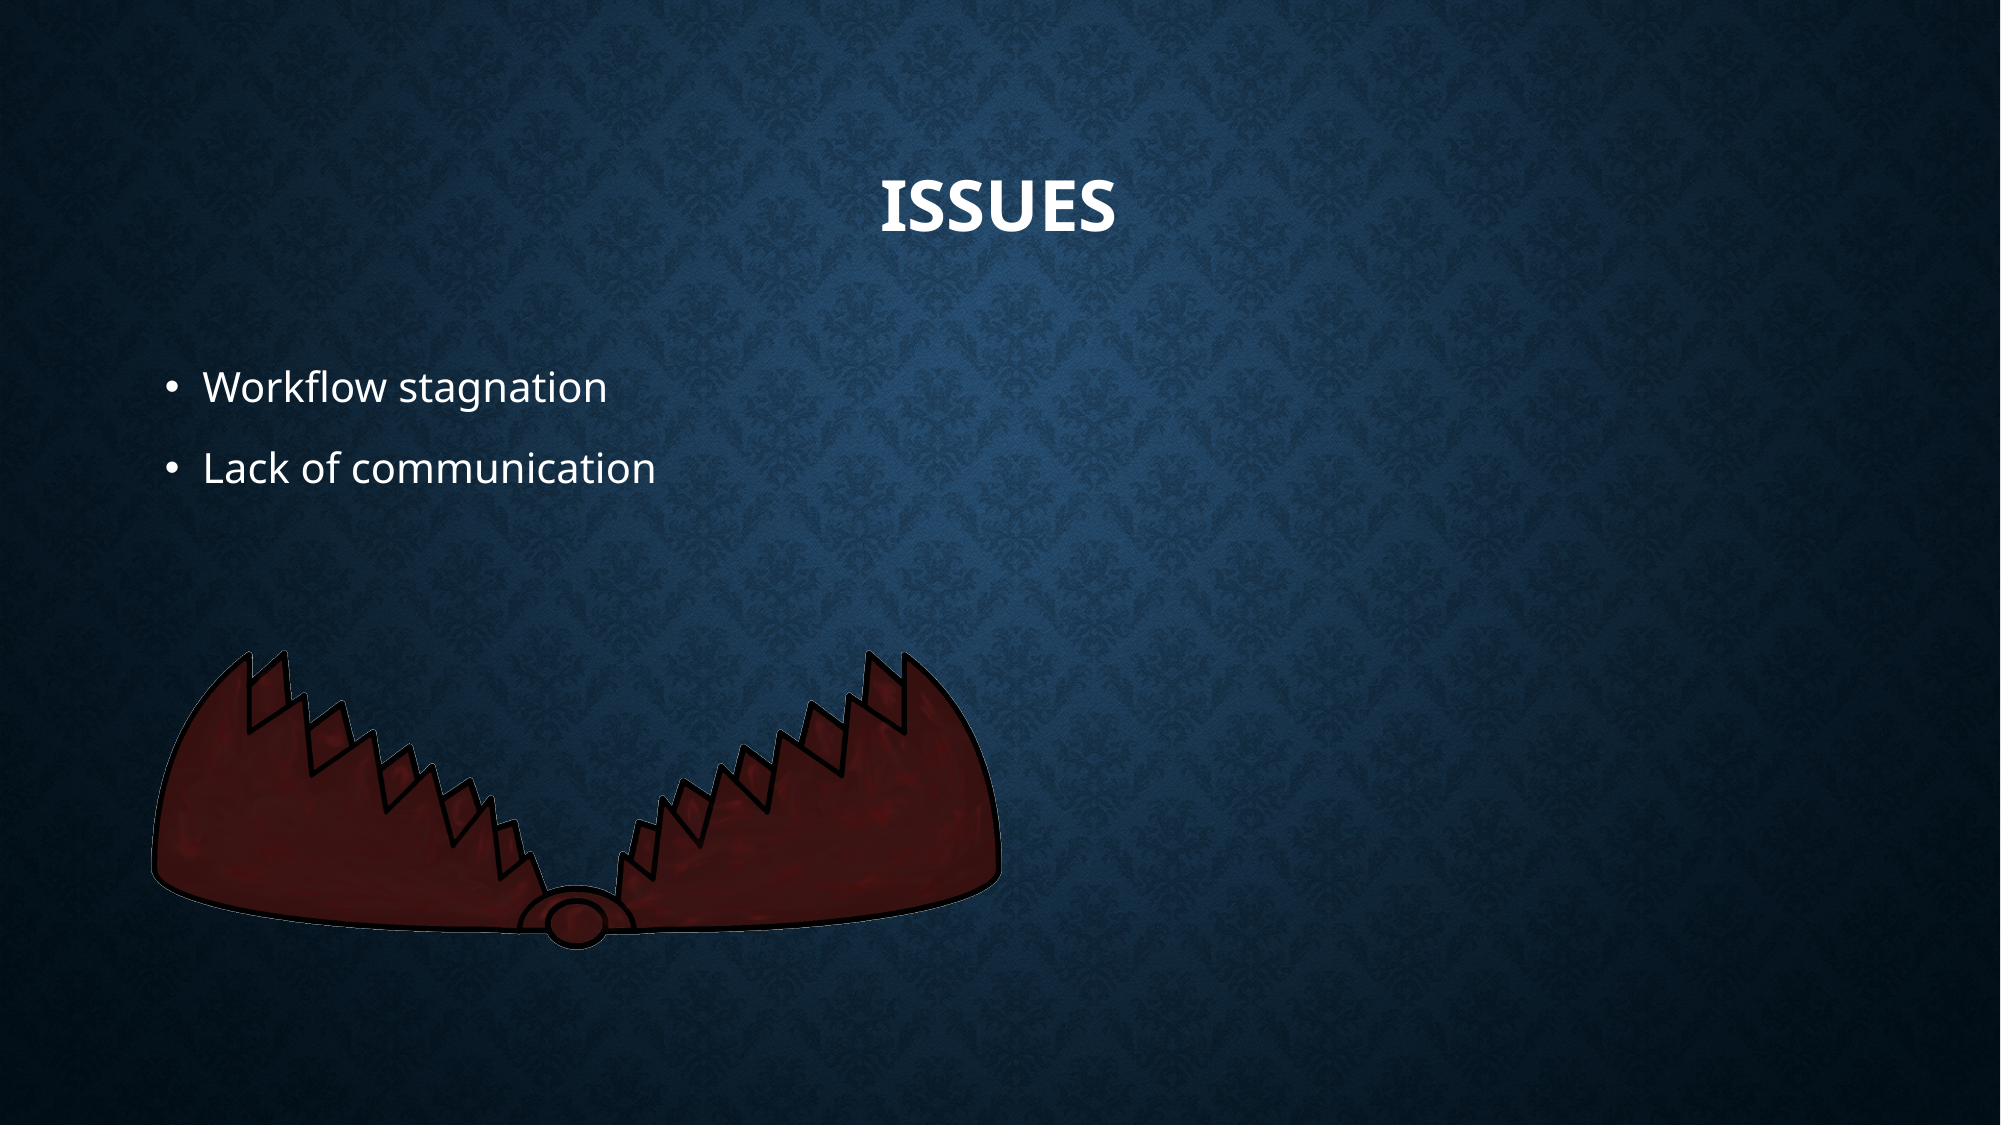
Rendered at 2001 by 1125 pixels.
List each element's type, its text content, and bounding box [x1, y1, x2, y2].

title Issues [149, 99, 1849, 318]
picture [151, 495, 1003, 1105]
list Workflow stagnation Lack of communication [149, 343, 1849, 950]
